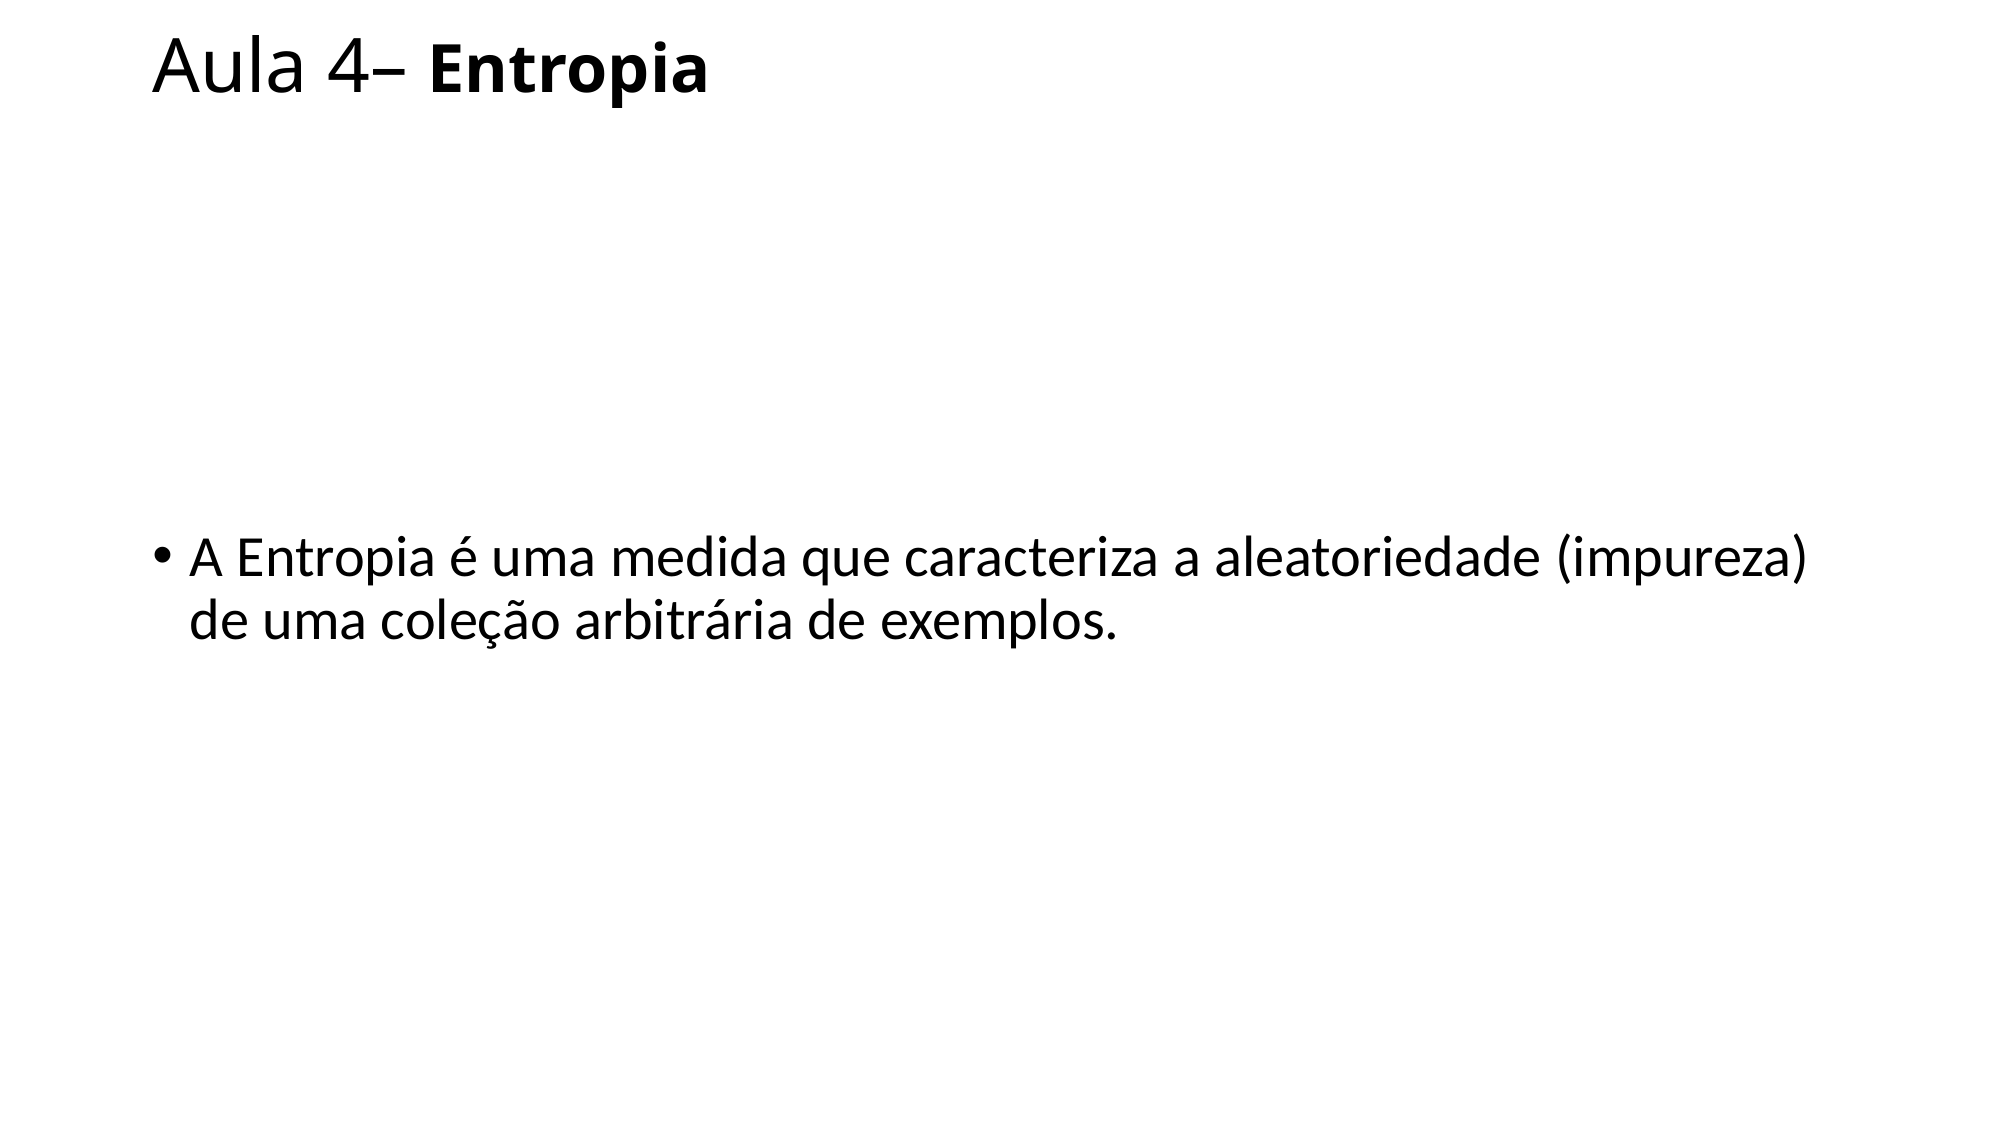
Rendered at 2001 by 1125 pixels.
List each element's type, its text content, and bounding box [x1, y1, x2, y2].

list A Entropia é uma medida que caracteriza a aleatoriedade (impureza) de uma coleção arbitrária de exemplos. [137, 165, 1863, 1014]
title Aula 4– Entropia [137, 0, 1863, 138]
